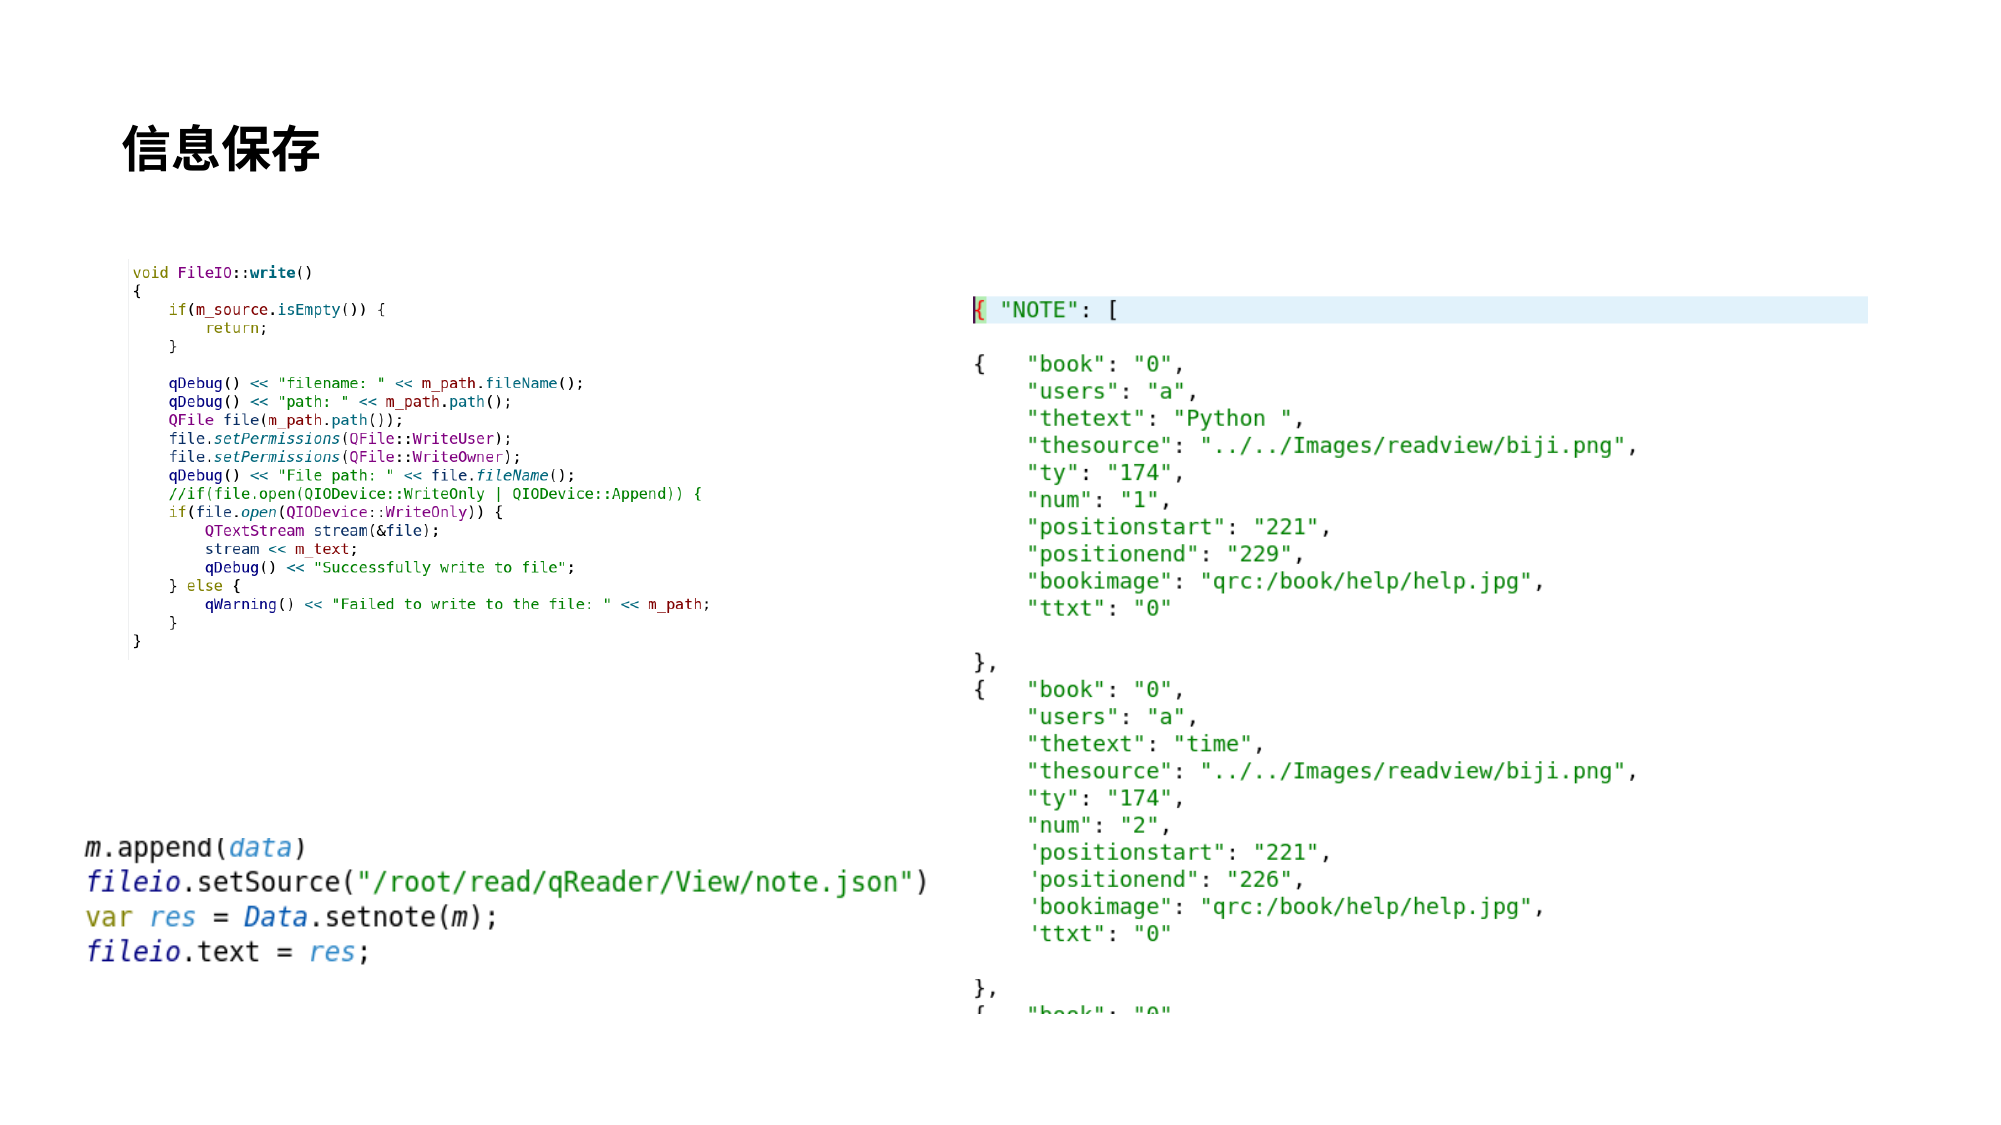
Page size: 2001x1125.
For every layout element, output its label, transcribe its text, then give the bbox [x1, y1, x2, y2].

picture [128, 259, 807, 660]
title 信息保存 [106, 42, 1832, 260]
picture [67, 294, 1868, 1014]
